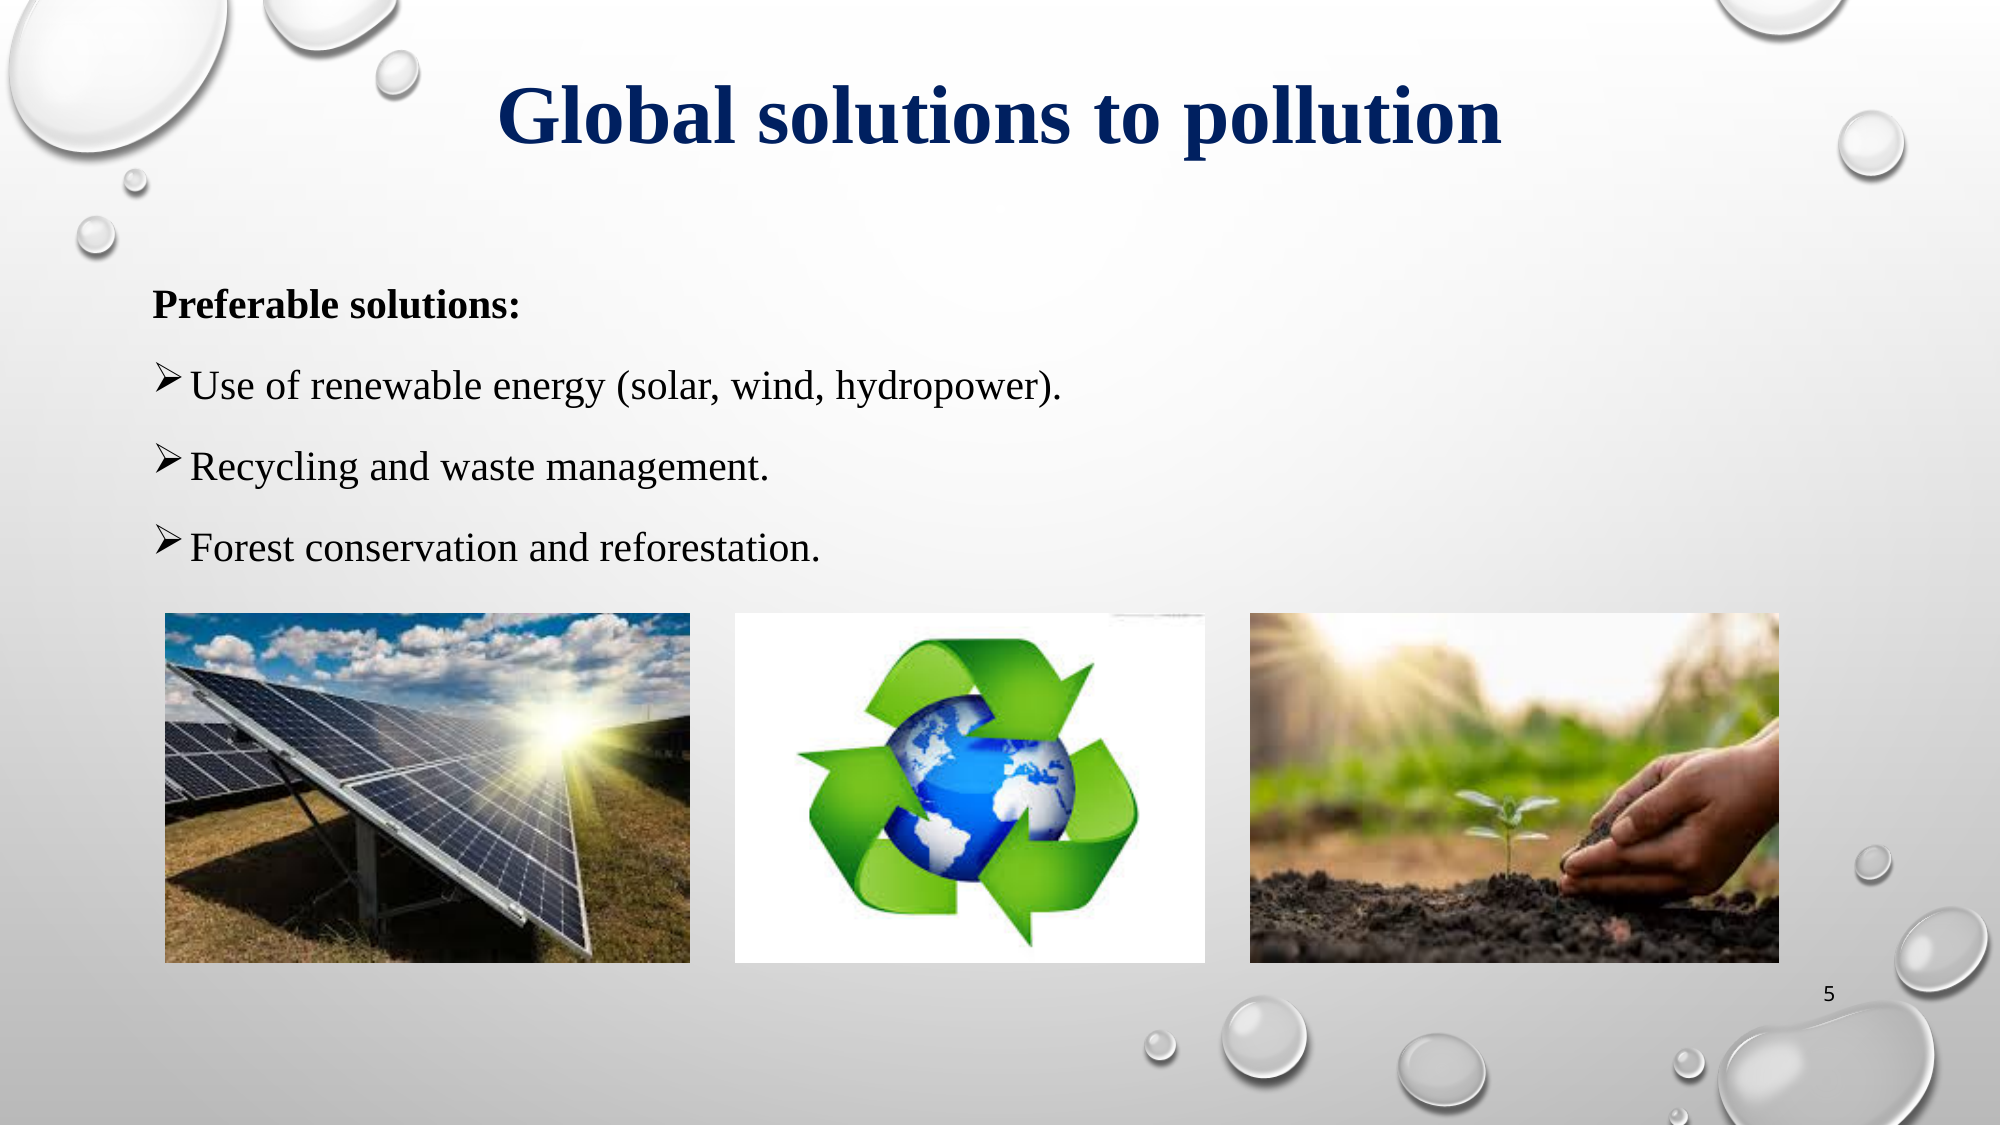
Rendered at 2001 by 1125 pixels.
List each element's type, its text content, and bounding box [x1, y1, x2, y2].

list Preferable solutions: Use of renewable energy (solar, wind, hydropower). Recycling and waste management. Forest conservation and reforestation. [137, 259, 1863, 1014]
title Global solutions to pollution [137, 59, 1863, 175]
picture [0, 0, 2000, 1125]
slide_number 5 [1724, 965, 1851, 1025]
